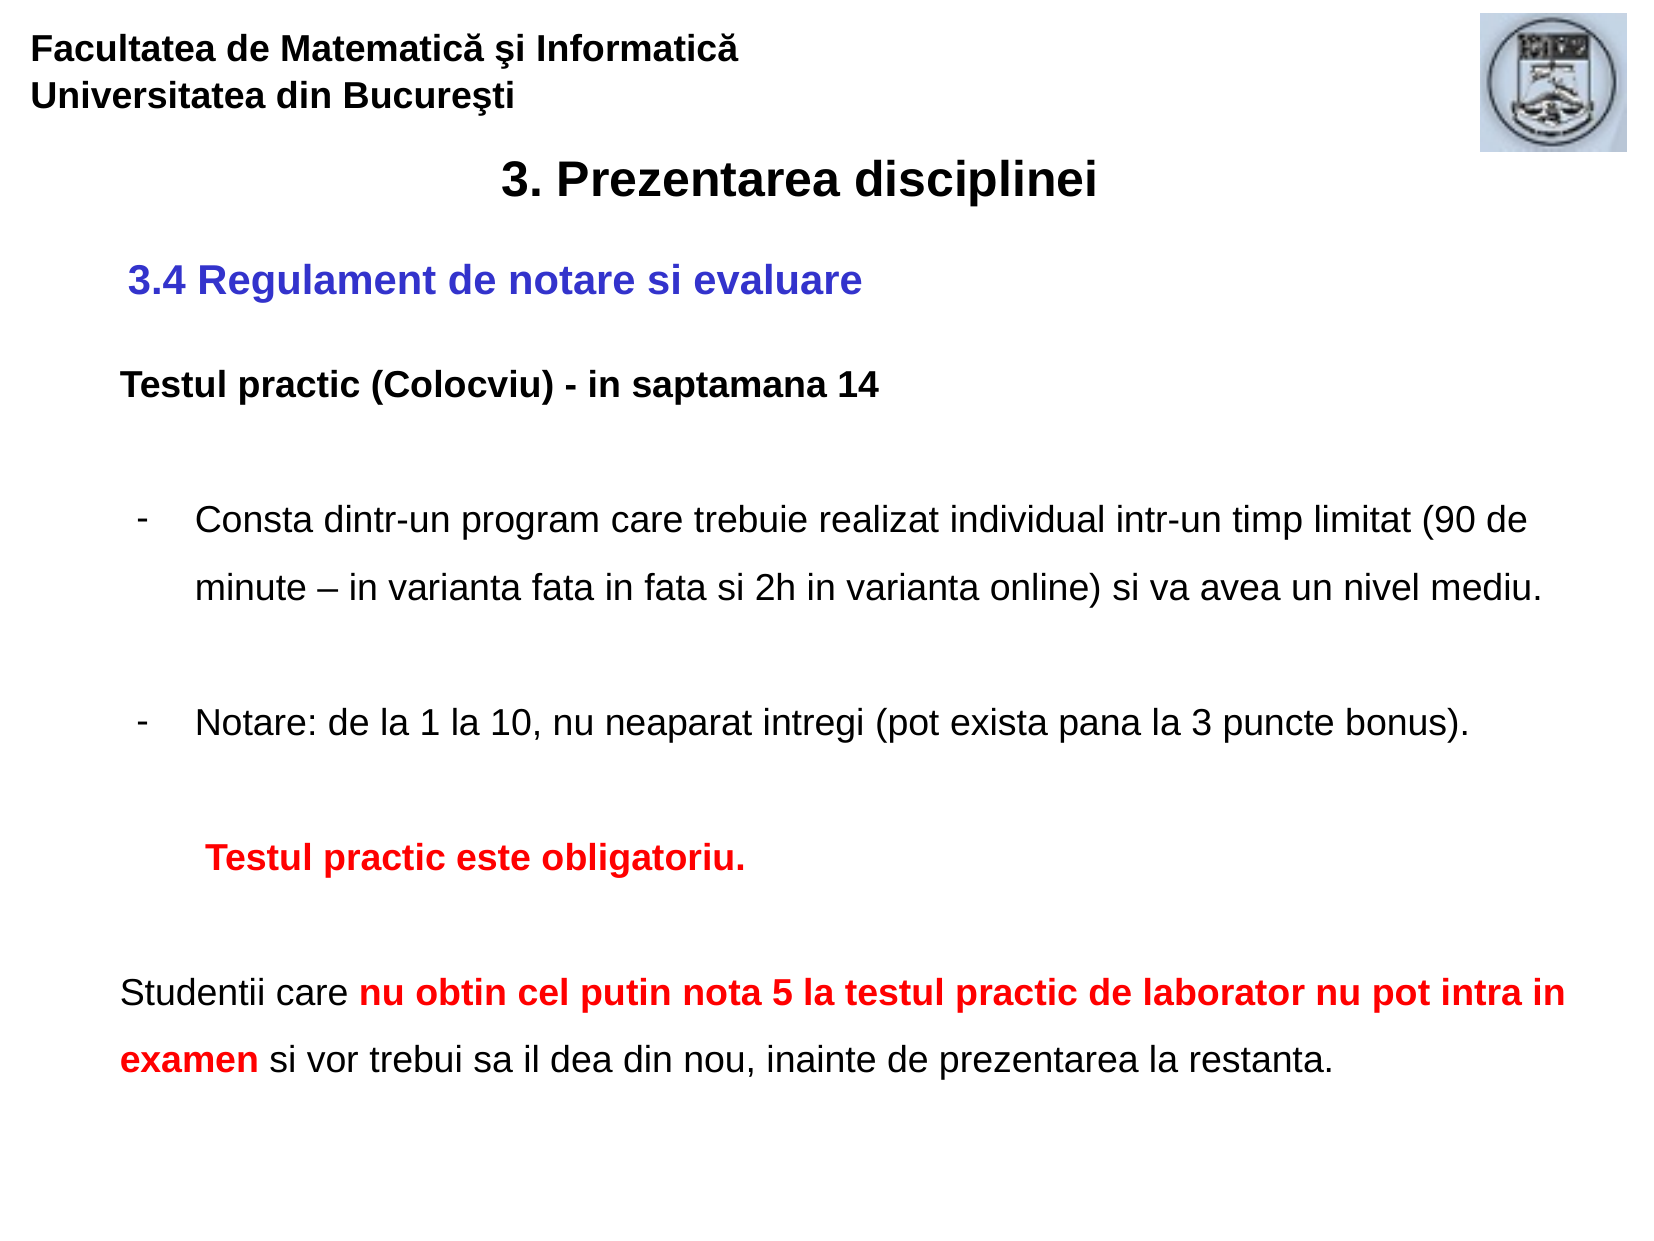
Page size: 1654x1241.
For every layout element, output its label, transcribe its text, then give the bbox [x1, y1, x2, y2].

text_box Facultatea de Matematică şi Informatică Universitatea din Bucureşti [13, 13, 841, 123]
text_box 3. Prezentarea disciplinei [126, 144, 1474, 209]
picture [1480, 13, 1627, 152]
text_box Testul practic (Colocviu) - in saptamana 14 Consta dintr-un program care trebuie realizat individual intr-un timp limitat (90 de minute – in varianta fata in fata si 2h in varianta online) si va avea un nivel mediu. Notare: de la 1 la 10, nu neaparat intregi (pot exista pana la 3 puncte bonus). Testul practic este obligatoriu. Studentii care nu obtin cel putin nota 5 la testul practic de laborator nu pot intra in examen si vor trebui sa il dea din nou, inainte de prezentarea la restanta. [104, 330, 1618, 1153]
text_box 3.4 Regulament de notare si evaluare [39, 245, 952, 320]
